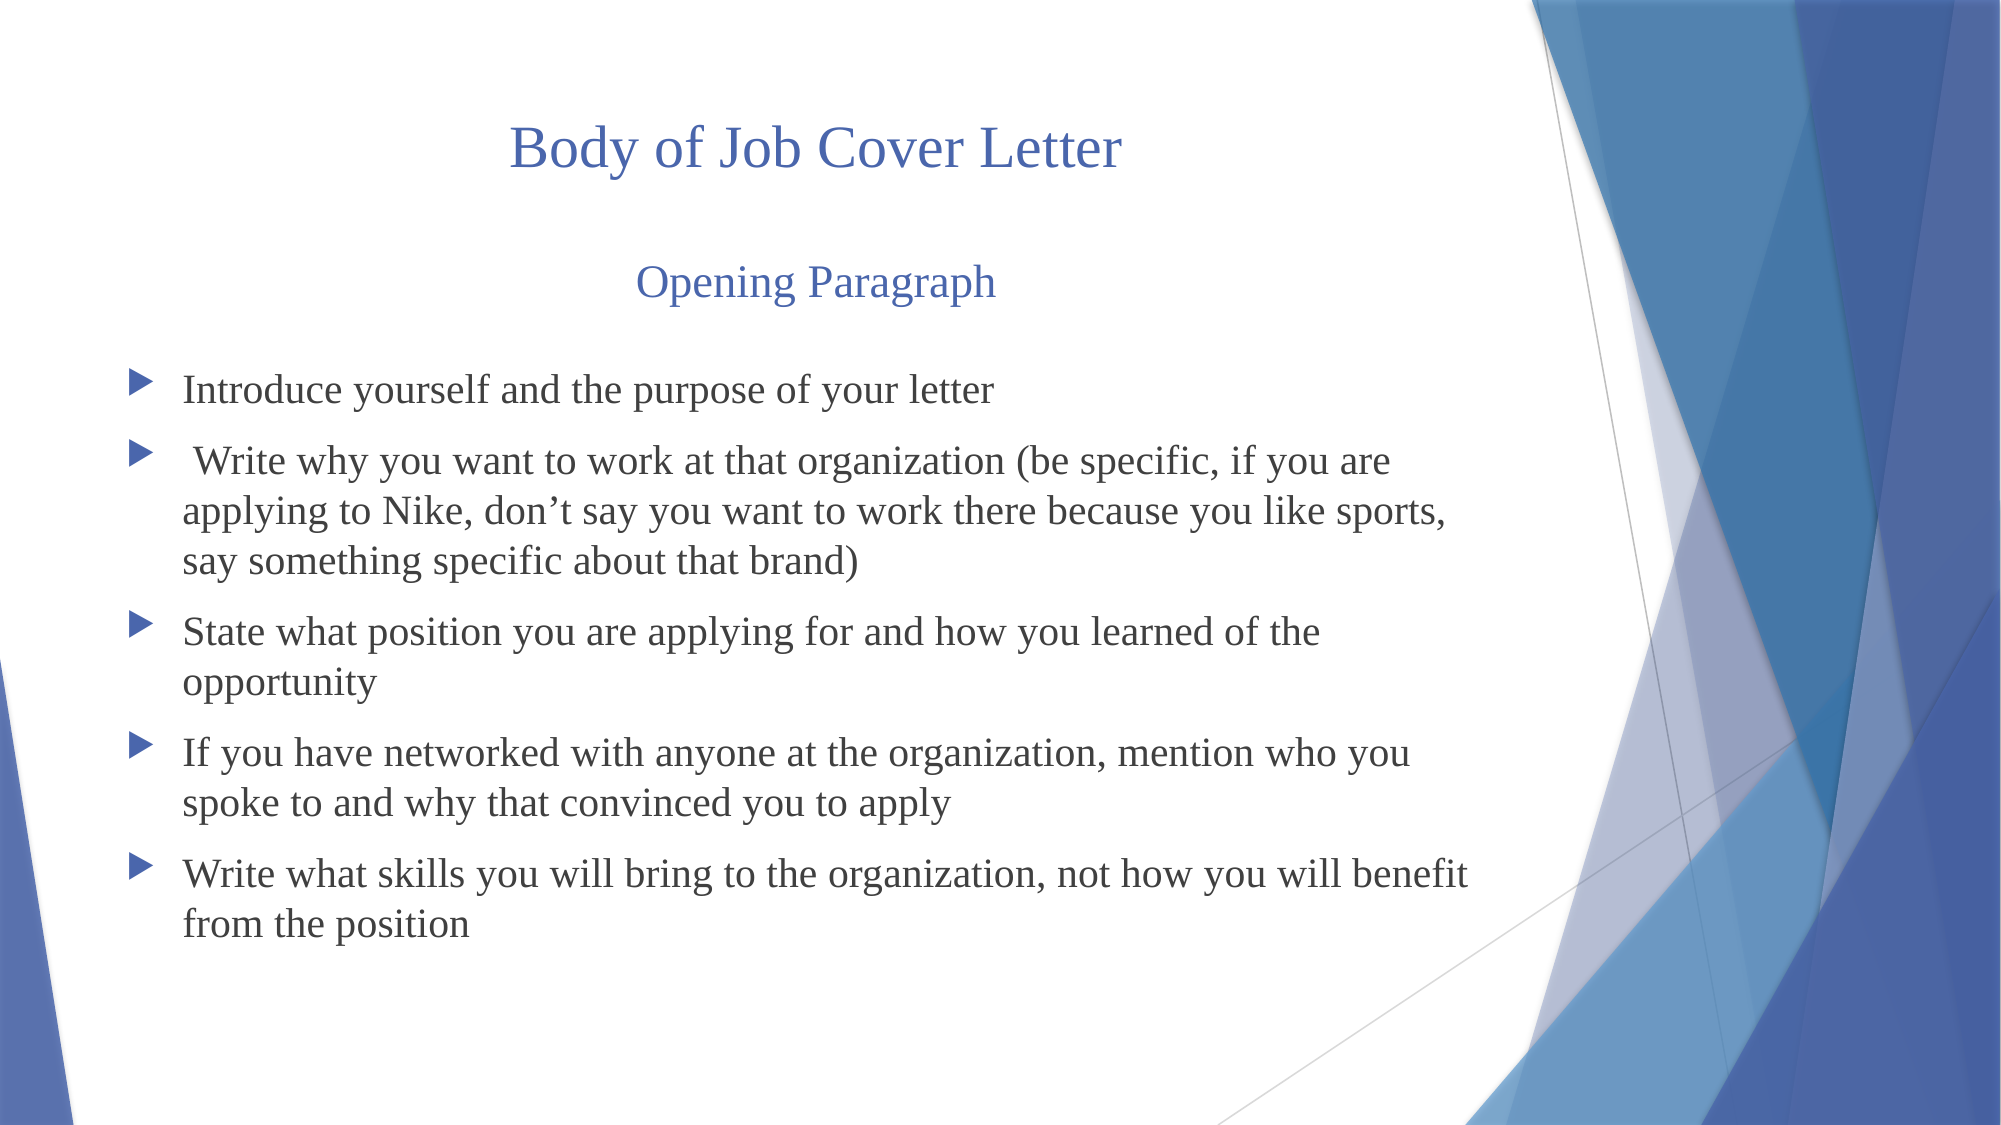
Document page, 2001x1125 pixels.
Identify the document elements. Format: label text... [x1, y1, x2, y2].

title Body of Job Cover Letter Opening Paragraph [111, 99, 1522, 317]
list Introduce yourself and the purpose of your letter Write why you want to work at that organization (be specific, if you are applying to Nike, don’t say you want to work there because you like sports, say something specific about that brand) State what position you are applying for and how you learned of the opportunity If you have networked with anyone at the organization, mention who you spoke to and why that convinced you to apply Write what skills you will bring to the organization, not how you will benefit from the position [111, 354, 1522, 992]
